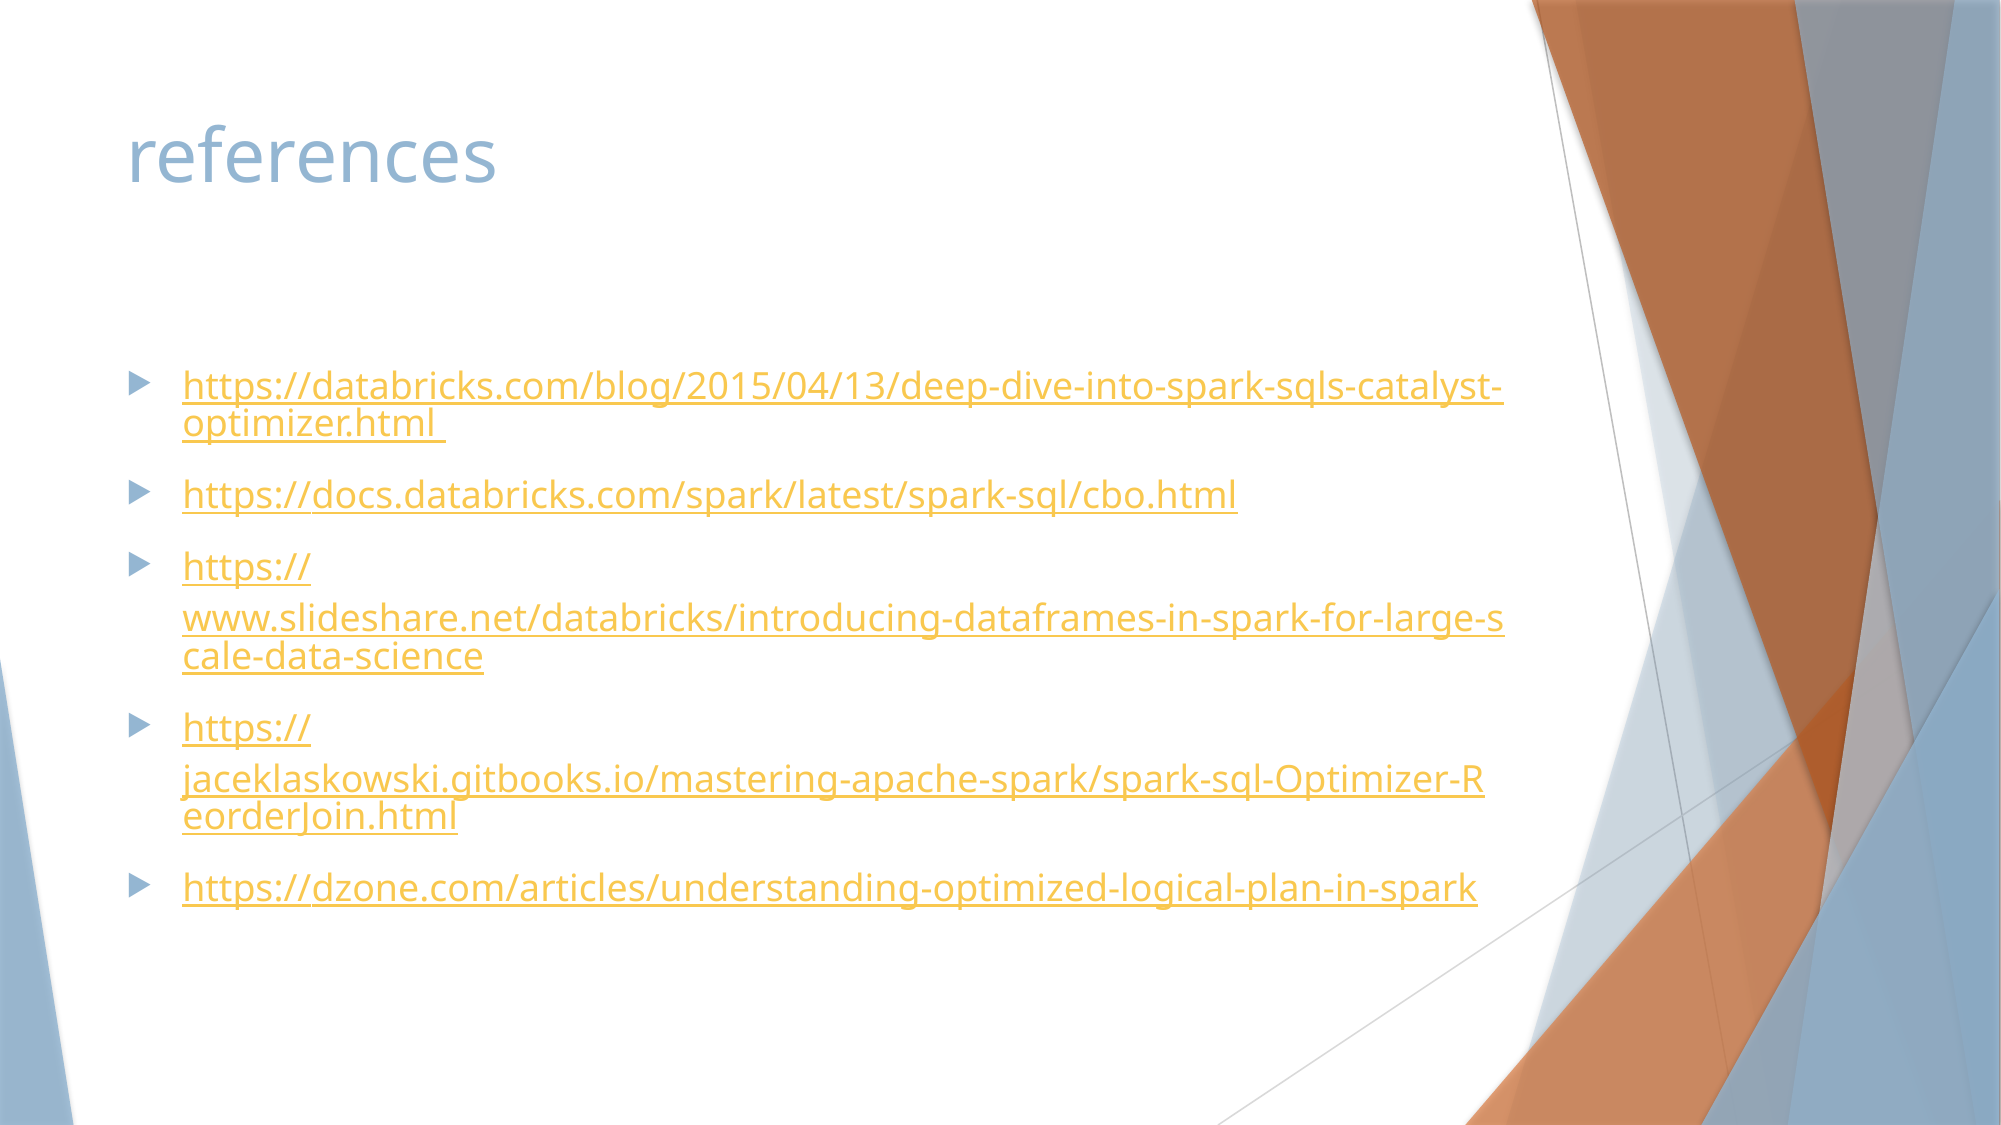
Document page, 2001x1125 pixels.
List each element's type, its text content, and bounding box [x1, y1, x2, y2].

title references [111, 99, 1522, 317]
list https://databricks.com/blog/2015/04/13/deep-dive-into-spark-sqls-catalyst-optimizer.html https://docs.databricks.com/spark/latest/spark-sql/cbo.html https://www.slideshare.net/databricks/introducing-dataframes-in-spark-for-large-scale-data-science https://jaceklaskowski.gitbooks.io/mastering-apache-spark/spark-sql-Optimizer-ReorderJoin.html https://dzone.com/articles/understanding-optimized-logical-plan-in-spark [111, 354, 1522, 992]
